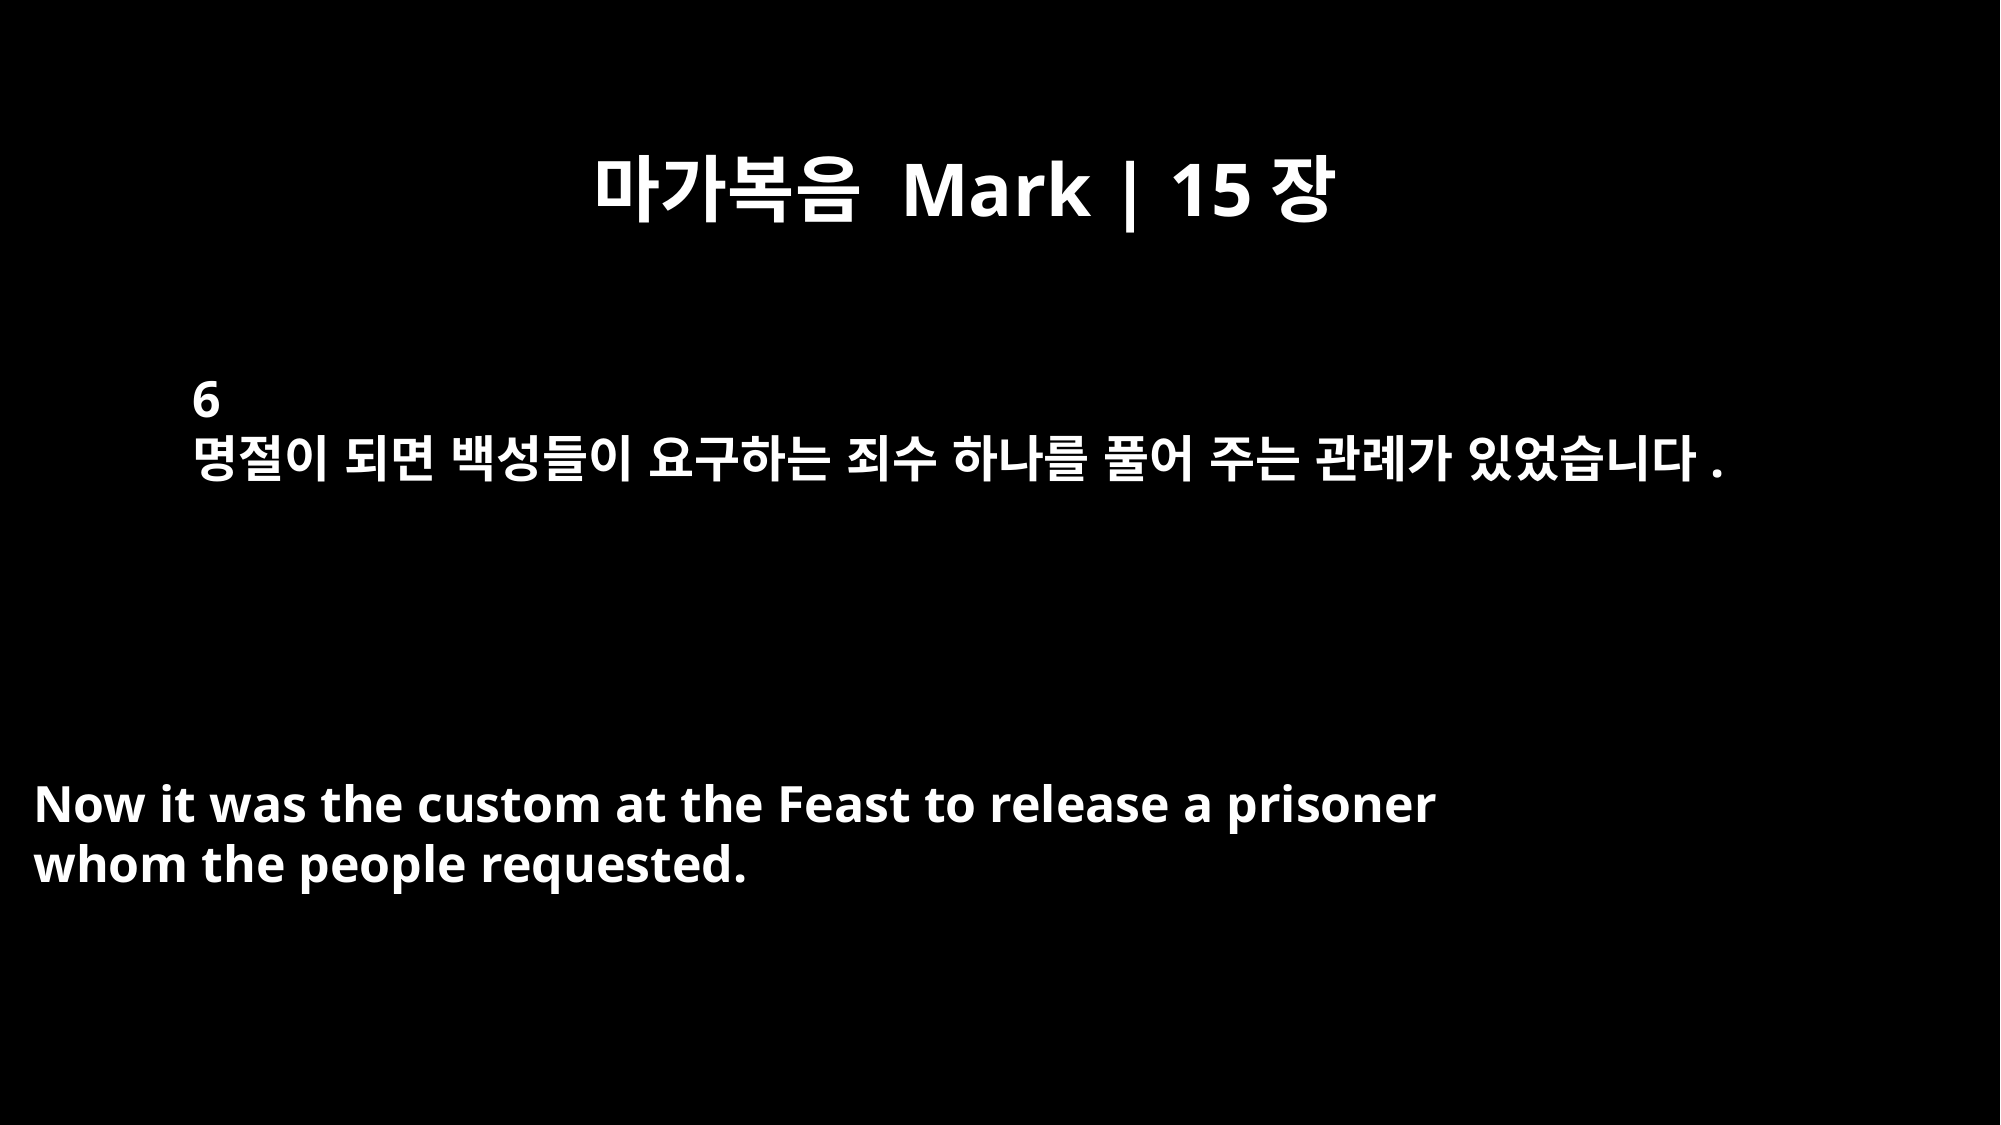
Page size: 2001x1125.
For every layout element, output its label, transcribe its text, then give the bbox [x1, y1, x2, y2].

text_box Now it was the custom at the Feast to release a prisoner whom the people requested. [18, 764, 1466, 900]
text_box 6 명절이 되면 백성들이 요구하는 죄수 하나를 풀어 주는 관례가 있었습니다. [177, 359, 1740, 495]
text_box 마가복음 Mark | 15장 [578, 136, 1354, 239]
